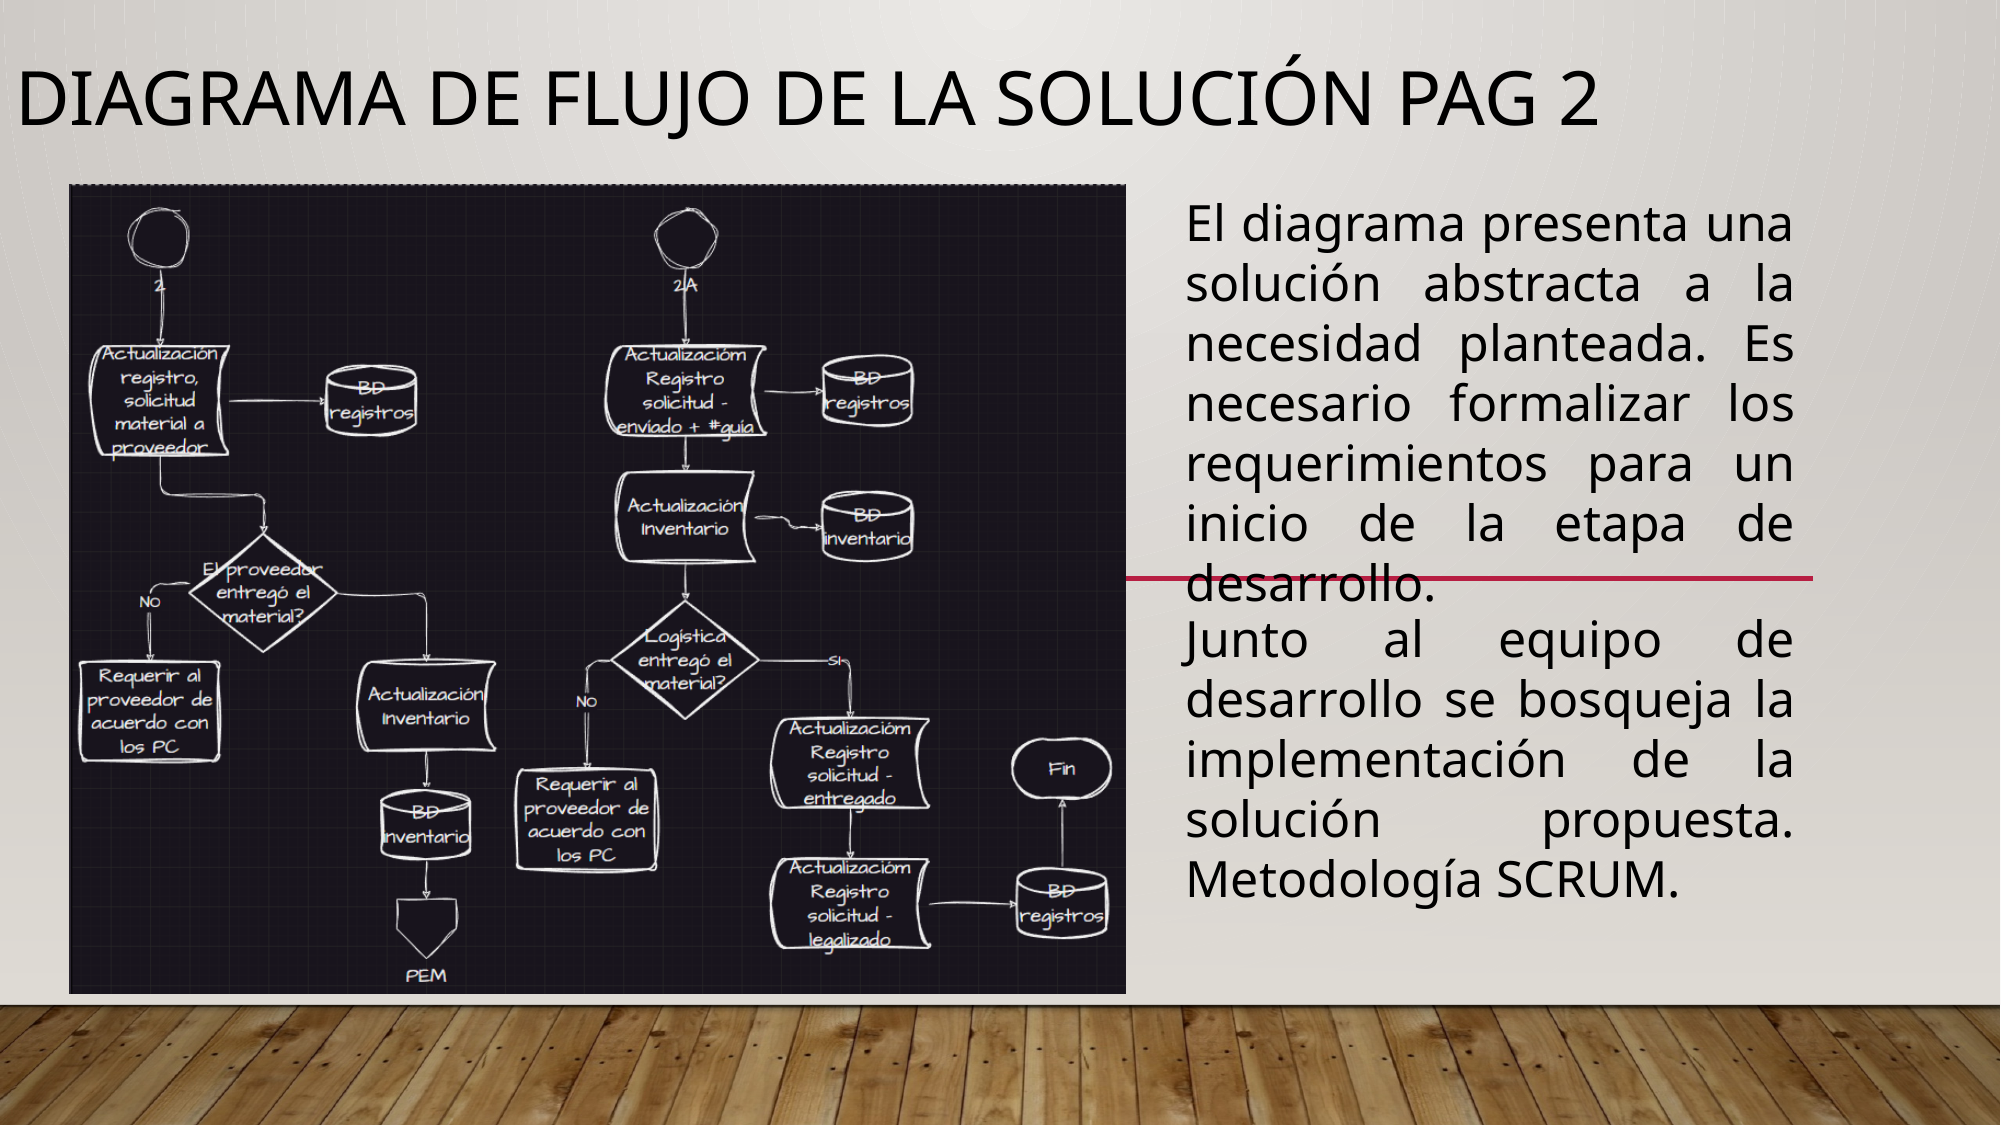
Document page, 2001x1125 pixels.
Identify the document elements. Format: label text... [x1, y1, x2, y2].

text_box El diagrama presenta una solución abstracta a la necesidad planteada. Es necesario formalizar los requerimientos para un inicio de la etapa de desarrollo. [1170, 183, 1811, 600]
picture [68, 184, 1126, 994]
text_box Junto al equipo de desarrollo se bosqueja la implementación de la solución propuesta. Metodología SCRUM. [1170, 600, 1811, 916]
picture [0, 1005, 2000, 1125]
title DIAGRAMA DE FLUJO DE LA SOLUCIÓN PAG 2 [0, 0, 1710, 142]
